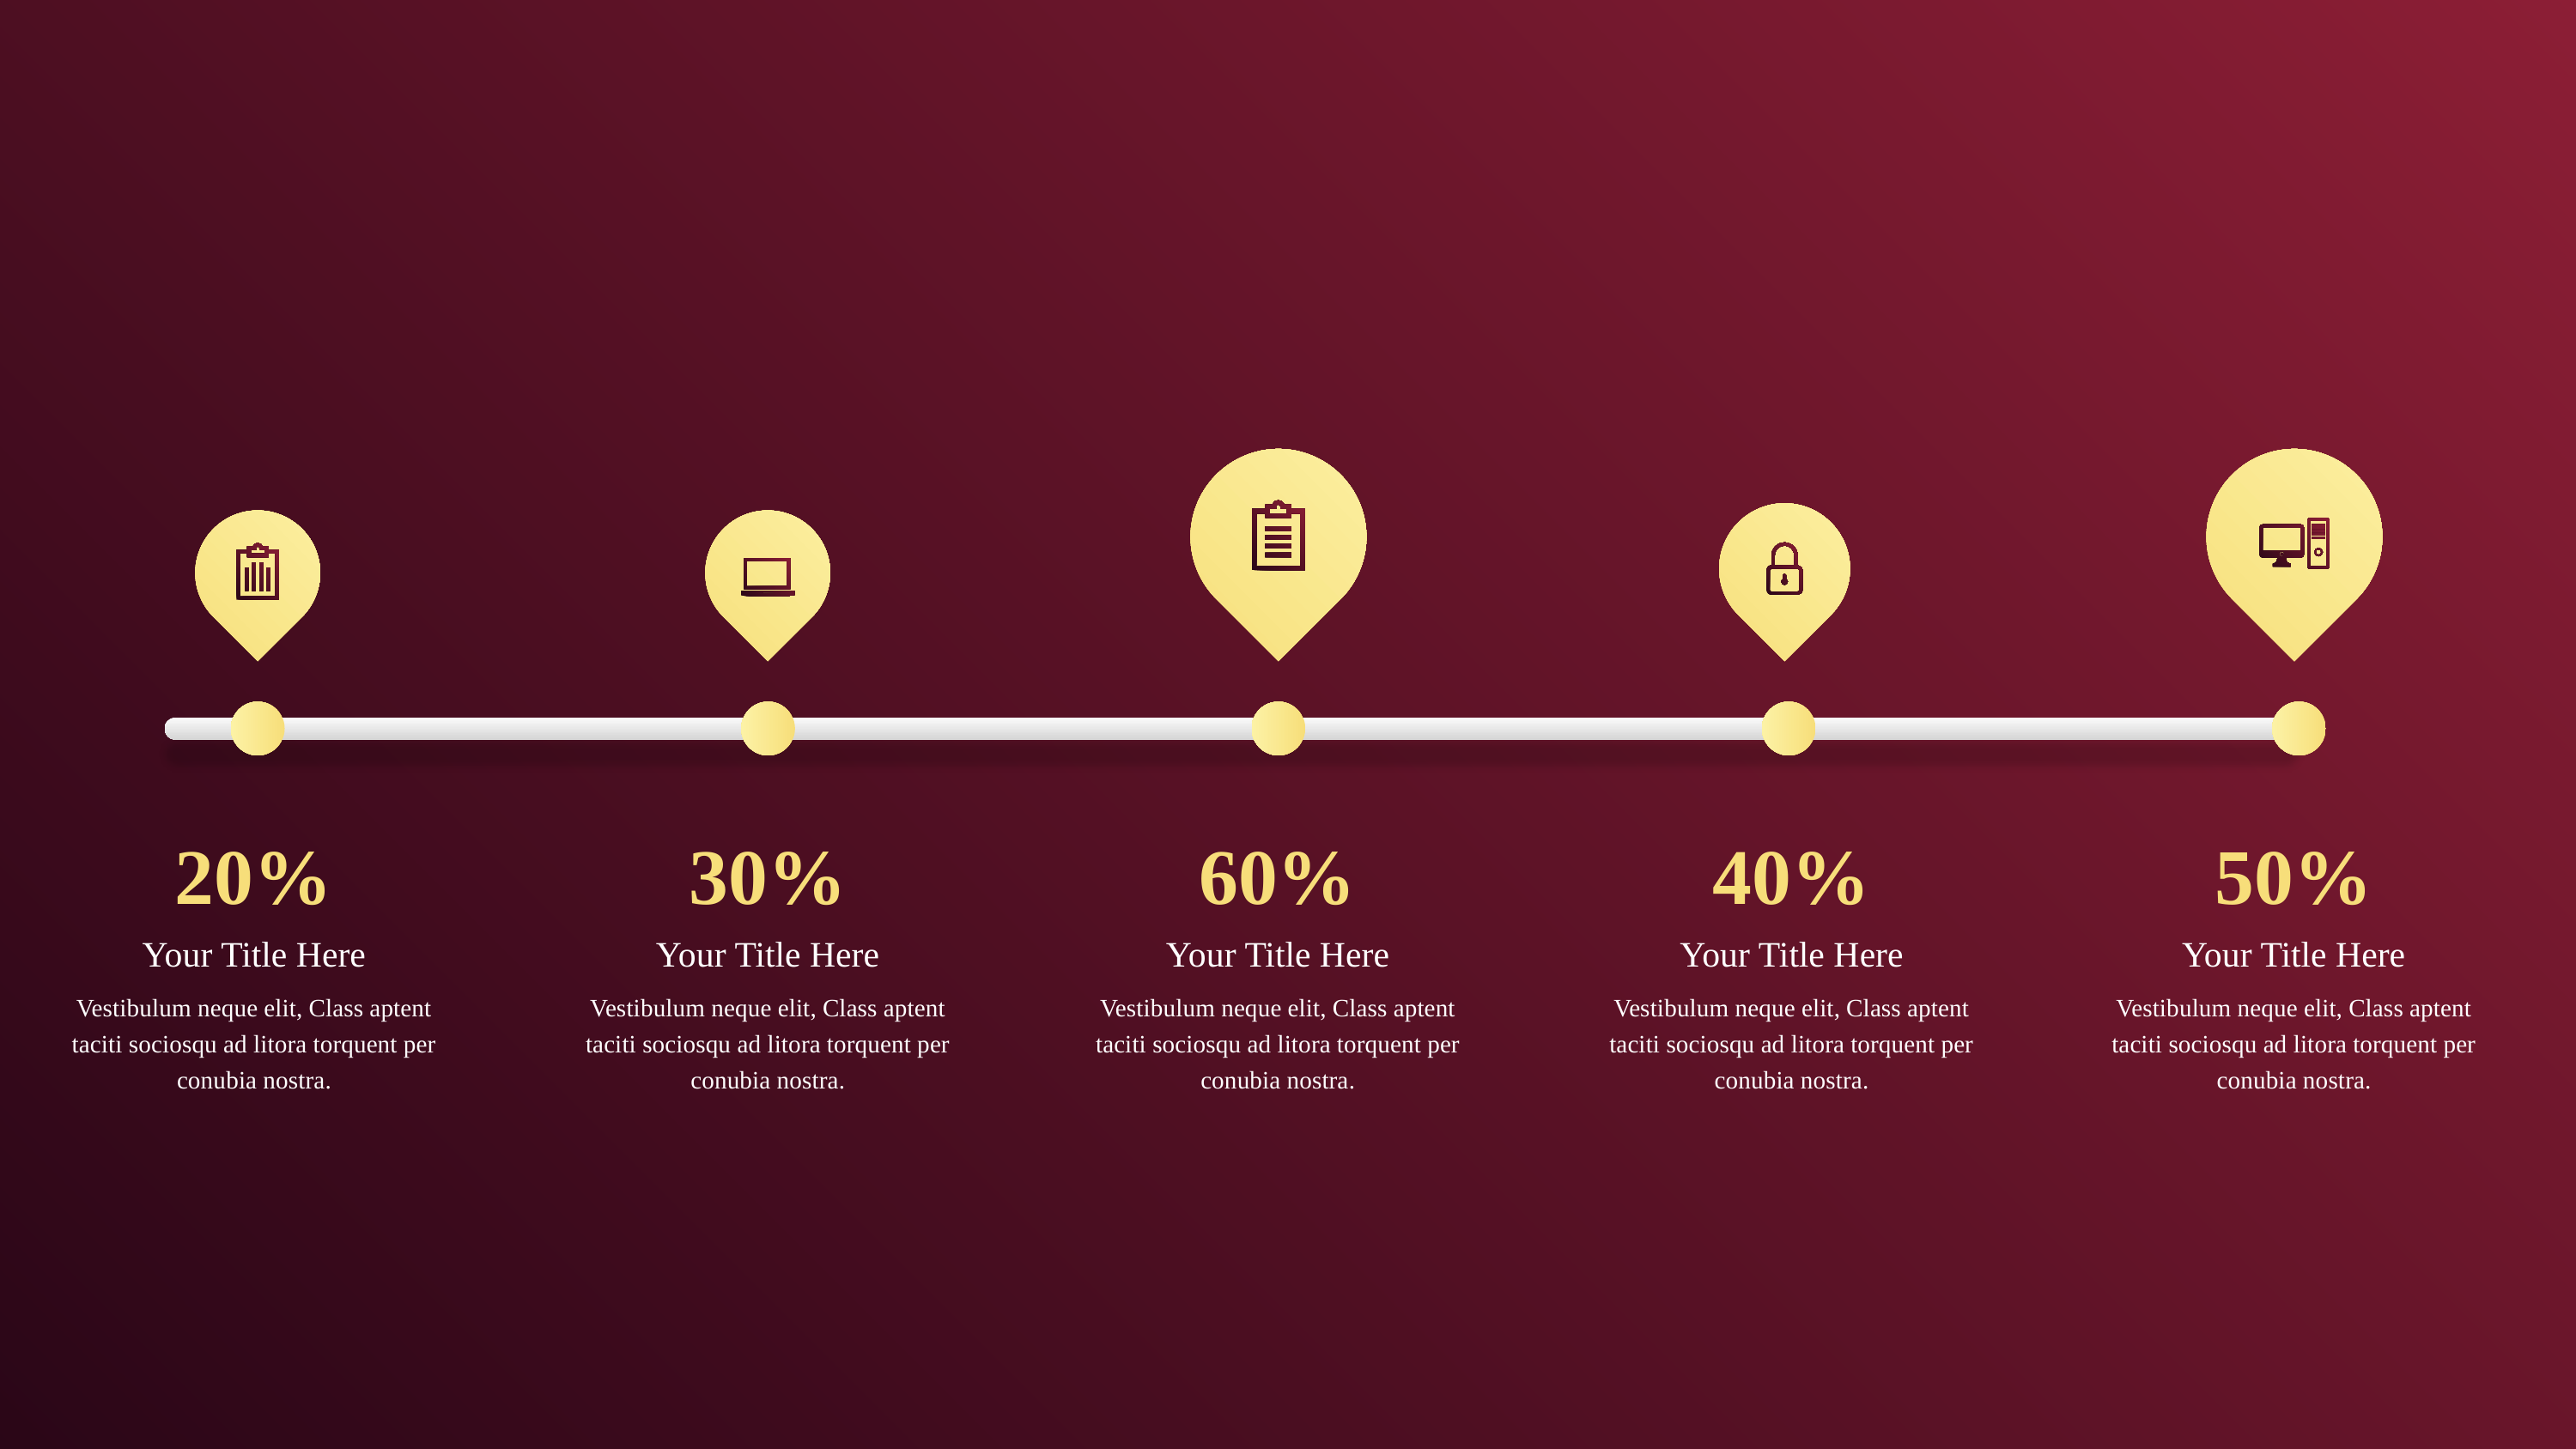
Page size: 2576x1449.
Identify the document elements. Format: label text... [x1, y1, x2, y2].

text_box [1303, 717, 1764, 740]
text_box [195, 510, 320, 636]
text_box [2093, 916, 2495, 1102]
text_box 30% [676, 819, 860, 916]
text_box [52, 916, 455, 1102]
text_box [566, 916, 969, 1102]
text_box [1761, 701, 1816, 756]
text_box [793, 717, 1254, 740]
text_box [1590, 916, 1993, 1102]
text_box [1076, 916, 1479, 1102]
text_box [164, 717, 233, 740]
text_box 50% [2202, 819, 2386, 916]
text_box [705, 510, 830, 636]
text_box [283, 717, 743, 740]
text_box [1190, 448, 1367, 625]
text_box [1814, 717, 2274, 740]
text_box [1251, 701, 1306, 756]
text_box [230, 701, 285, 756]
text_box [1718, 503, 1850, 634]
text_box [741, 701, 795, 756]
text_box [2206, 448, 2383, 625]
text_box 40% [1699, 819, 1884, 916]
text_box 20% [161, 819, 346, 916]
text_box 60% [1186, 819, 1370, 916]
text_box [2272, 701, 2326, 756]
